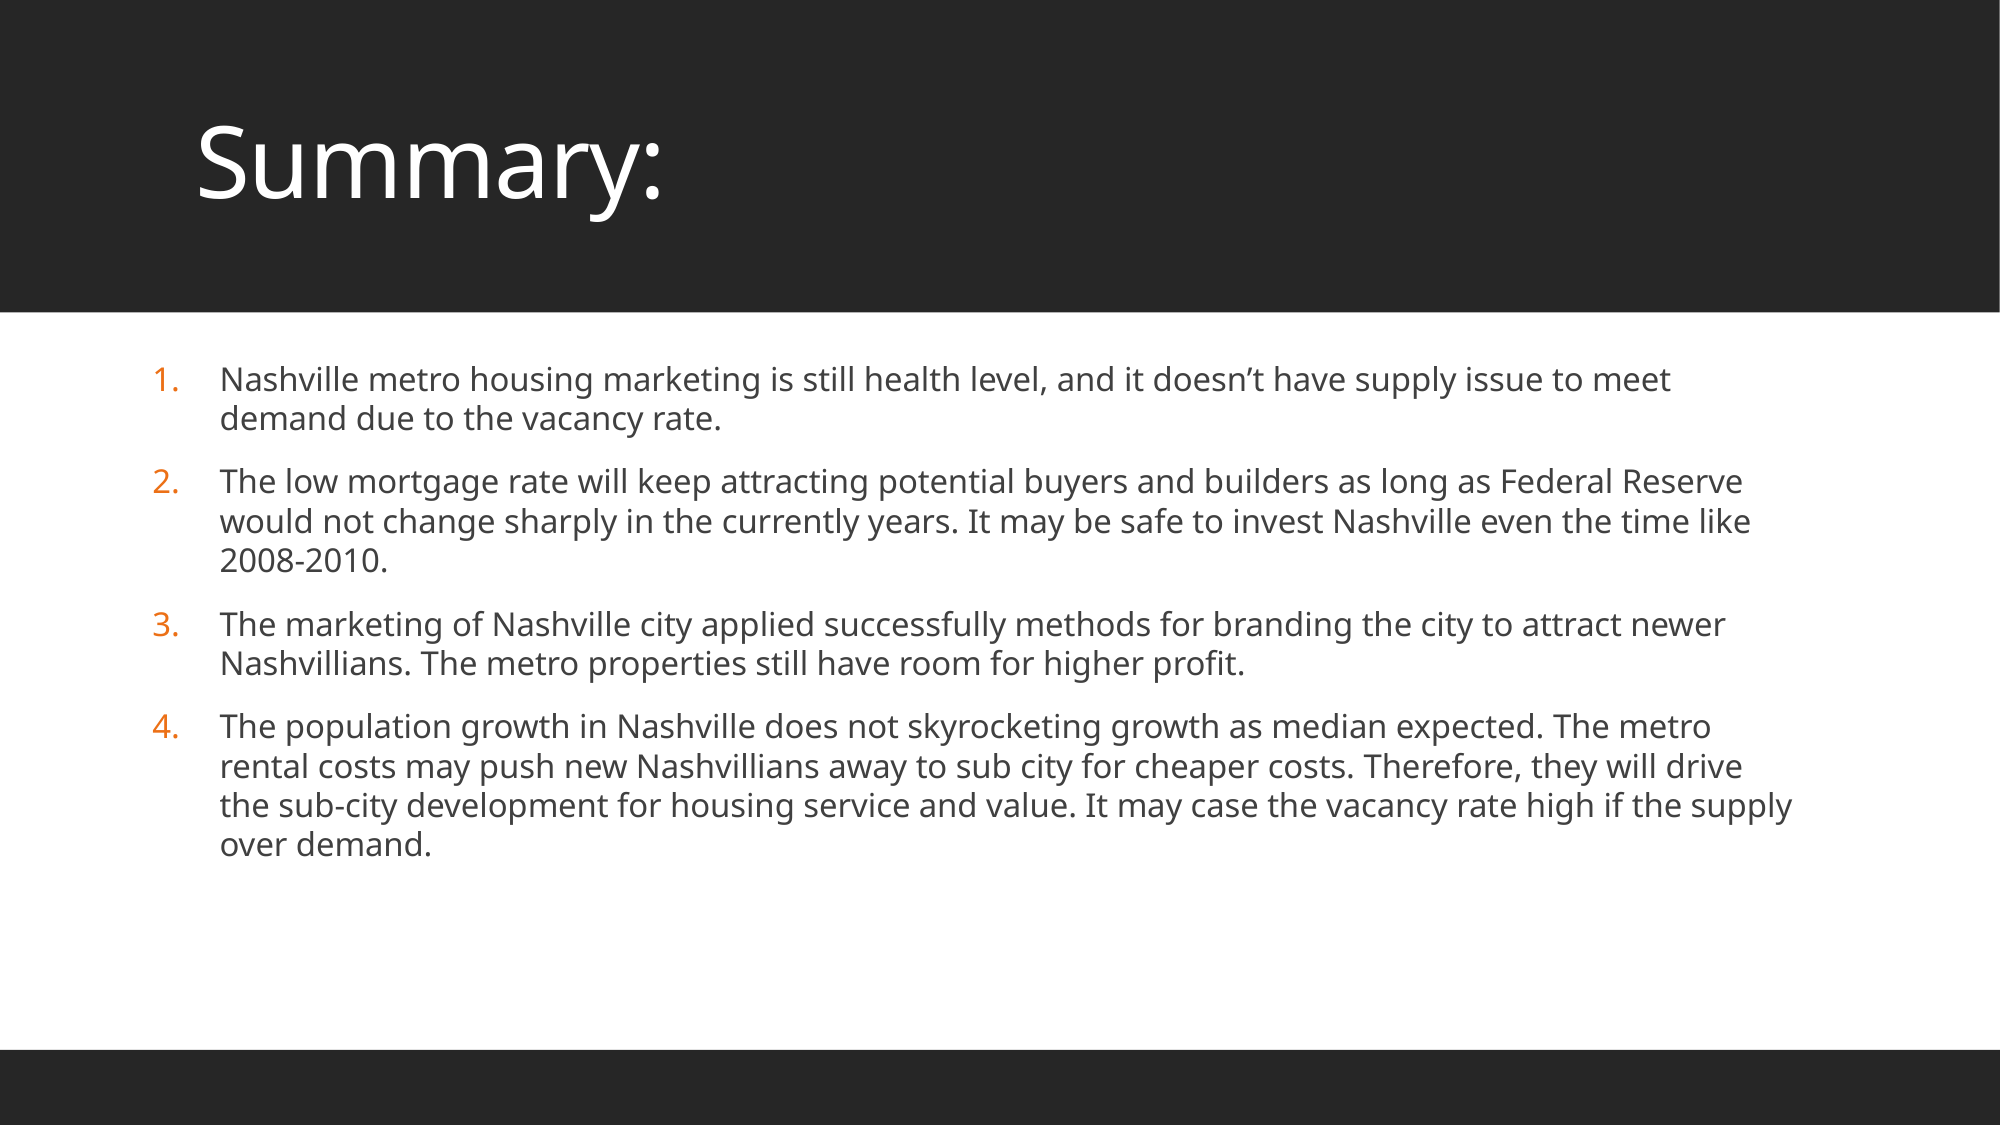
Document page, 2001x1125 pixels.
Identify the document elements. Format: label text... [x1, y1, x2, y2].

text_box [0, 314, 2000, 1049]
list Nashville metro housing marketing is still health level, and it doesn’t have supply issue to meet demand due to the vacancy rate. The low mortgage rate will keep attracting potential buyers and builders as long as Federal Reserve would not change sharply in the currently years. It may be safe to invest Nashville even the time like 2008-2010. The marketing of Nashville city applied successfully methods for branding the city to attract newer Nashvillians. The metro properties still have room for higher profit. The population growth in Nashville does not skyrocketing growth as median expected. The metro rental costs may push new Nashvillians away to sub city for cheaper costs. Therefore, they will drive the sub-city development for housing service and value. It may case the vacancy rate high if the supply over demand. [152, 350, 1803, 875]
text_box [0, 1049, 2000, 1125]
text_box [0, 0, 2000, 314]
title Summary: [180, 47, 1830, 285]
